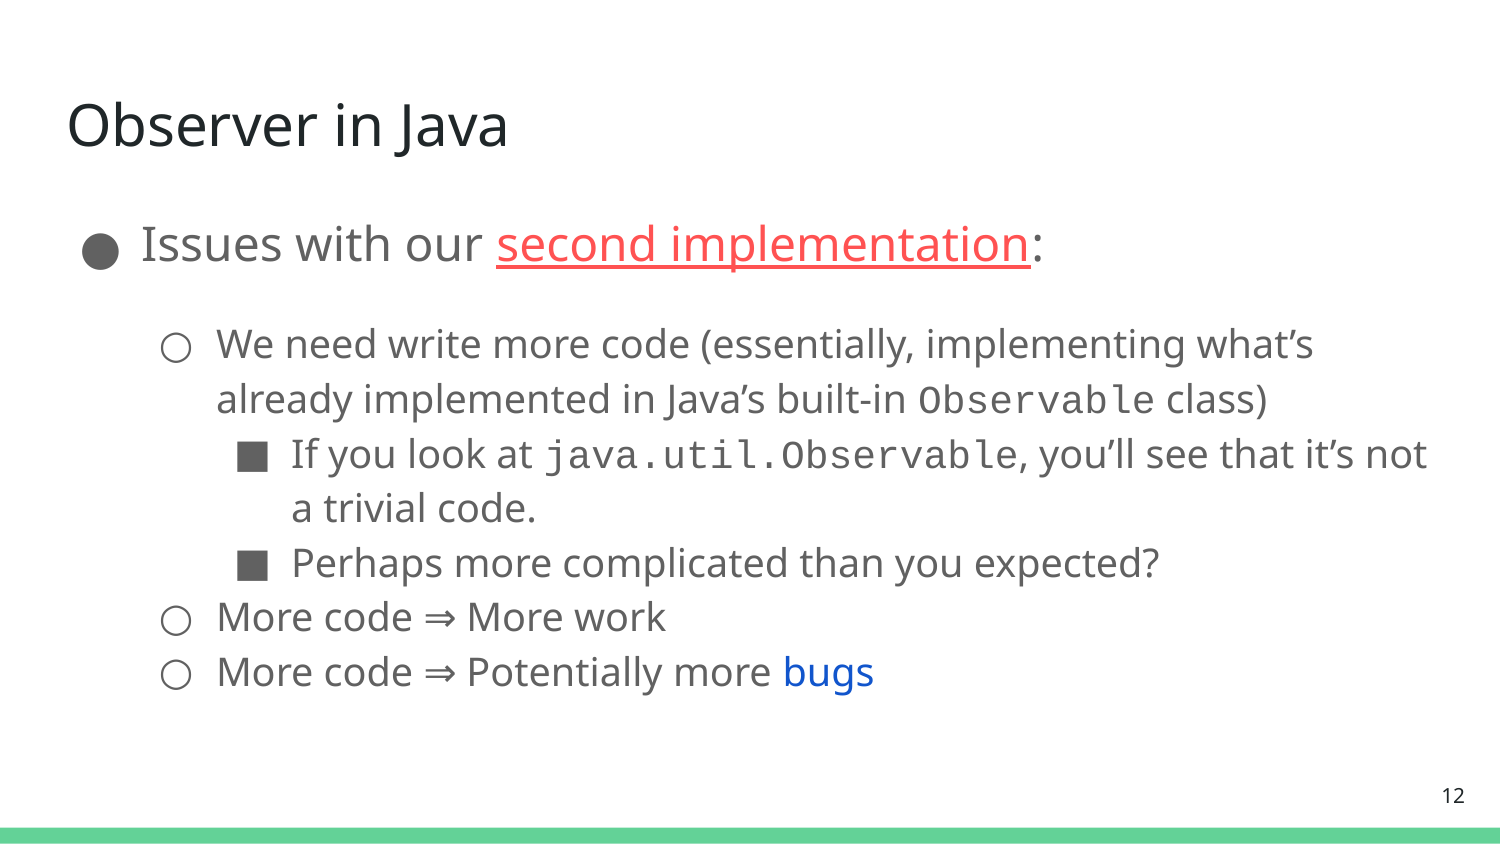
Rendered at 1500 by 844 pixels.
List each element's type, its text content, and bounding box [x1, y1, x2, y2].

slide_number ‹#› [1389, 764, 1480, 830]
list Issues with our second implementation: We need write more code (essentially, implementing what’s already implemented in Java’s built-in Observable class) If you look at java.util.Observable, you’ll see that it’s not a trivial code. Perhaps more complicated than you expected? More code ⇒ More work More code ⇒ Potentially more bugs [51, 189, 1449, 750]
title Observer in Java [51, 72, 1449, 167]
